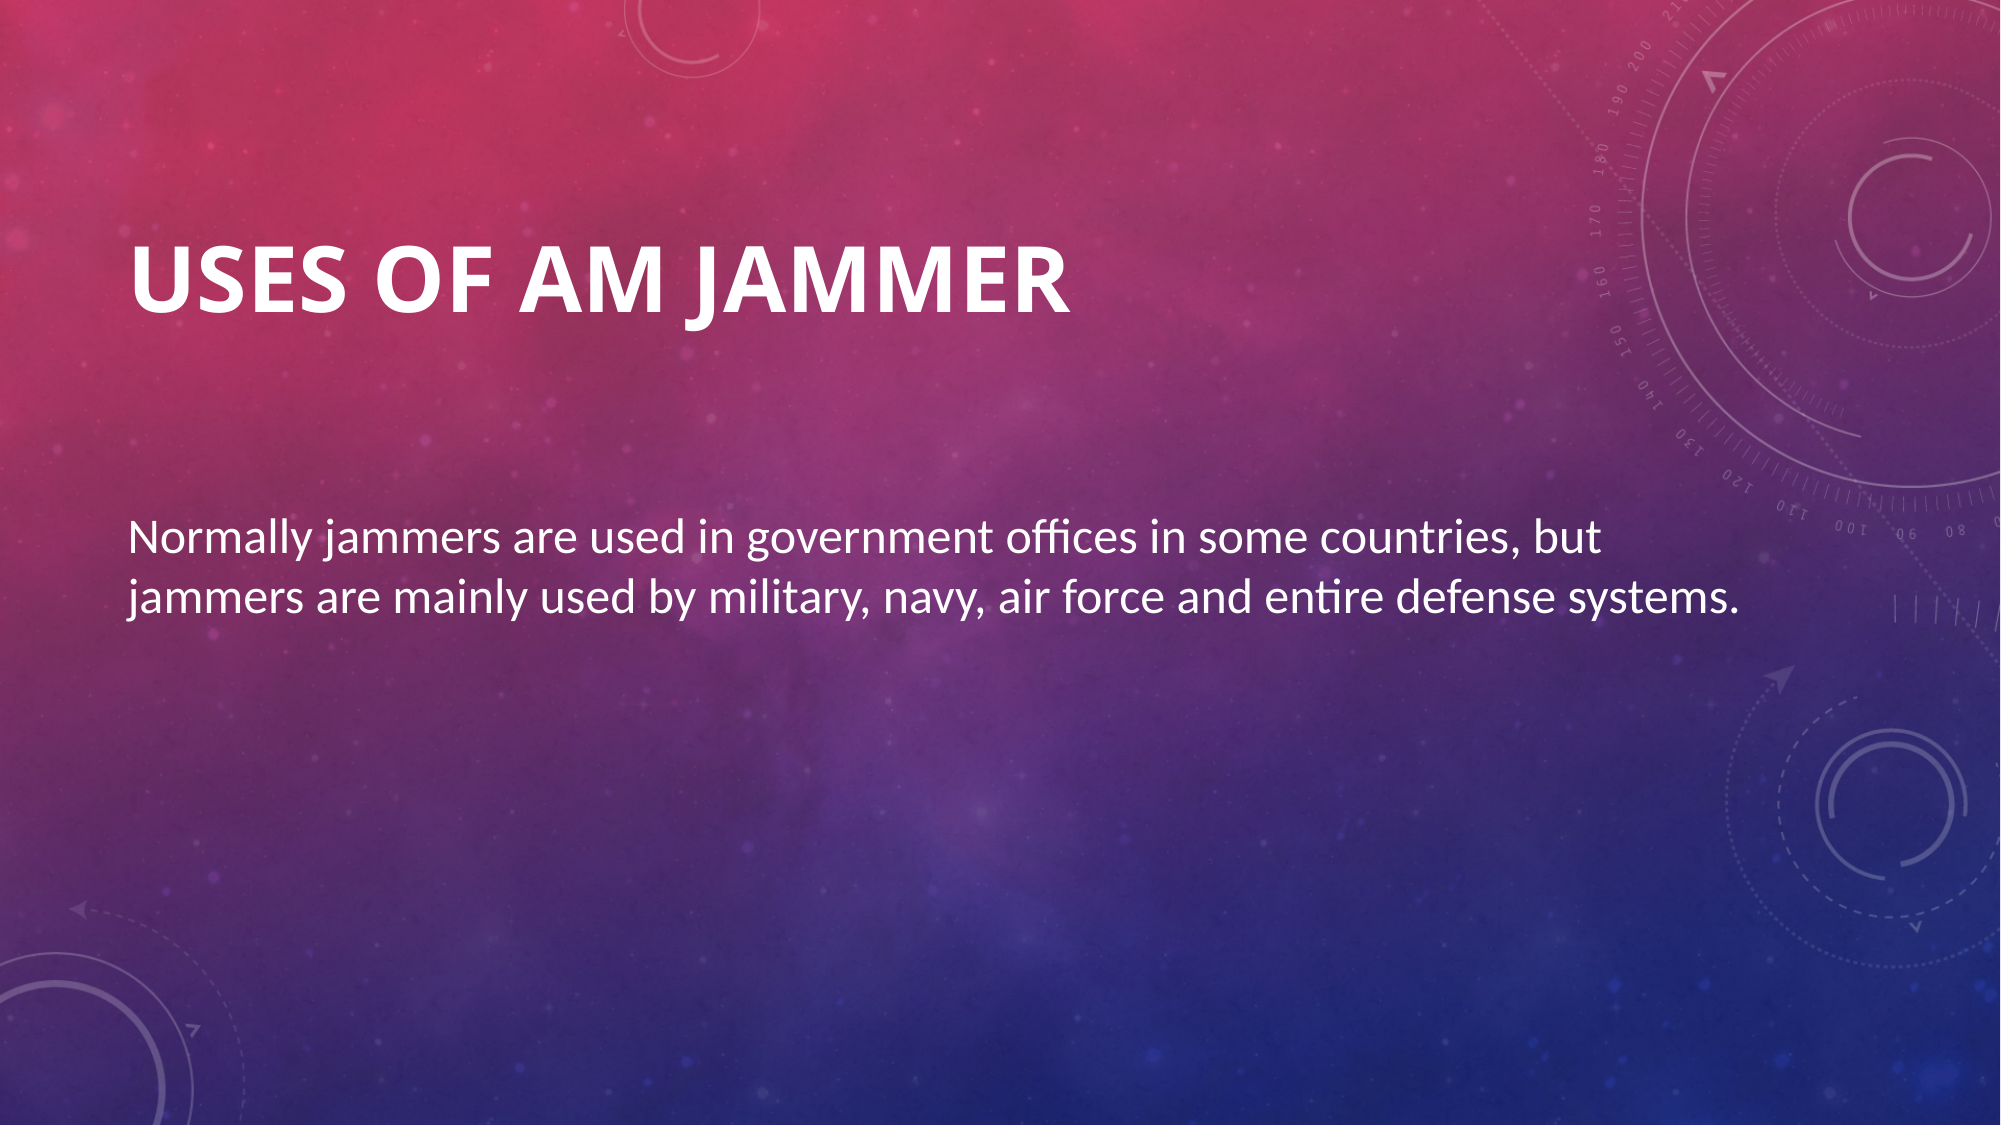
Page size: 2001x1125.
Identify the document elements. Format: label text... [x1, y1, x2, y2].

picture [0, 0, 2001, 1125]
title Uses of AM Jammer [112, 155, 1775, 305]
list Normally jammers are used in government offices in some countries, but jammers are mainly used by military, navy, air force and entire defense systems. [112, 305, 1775, 904]
